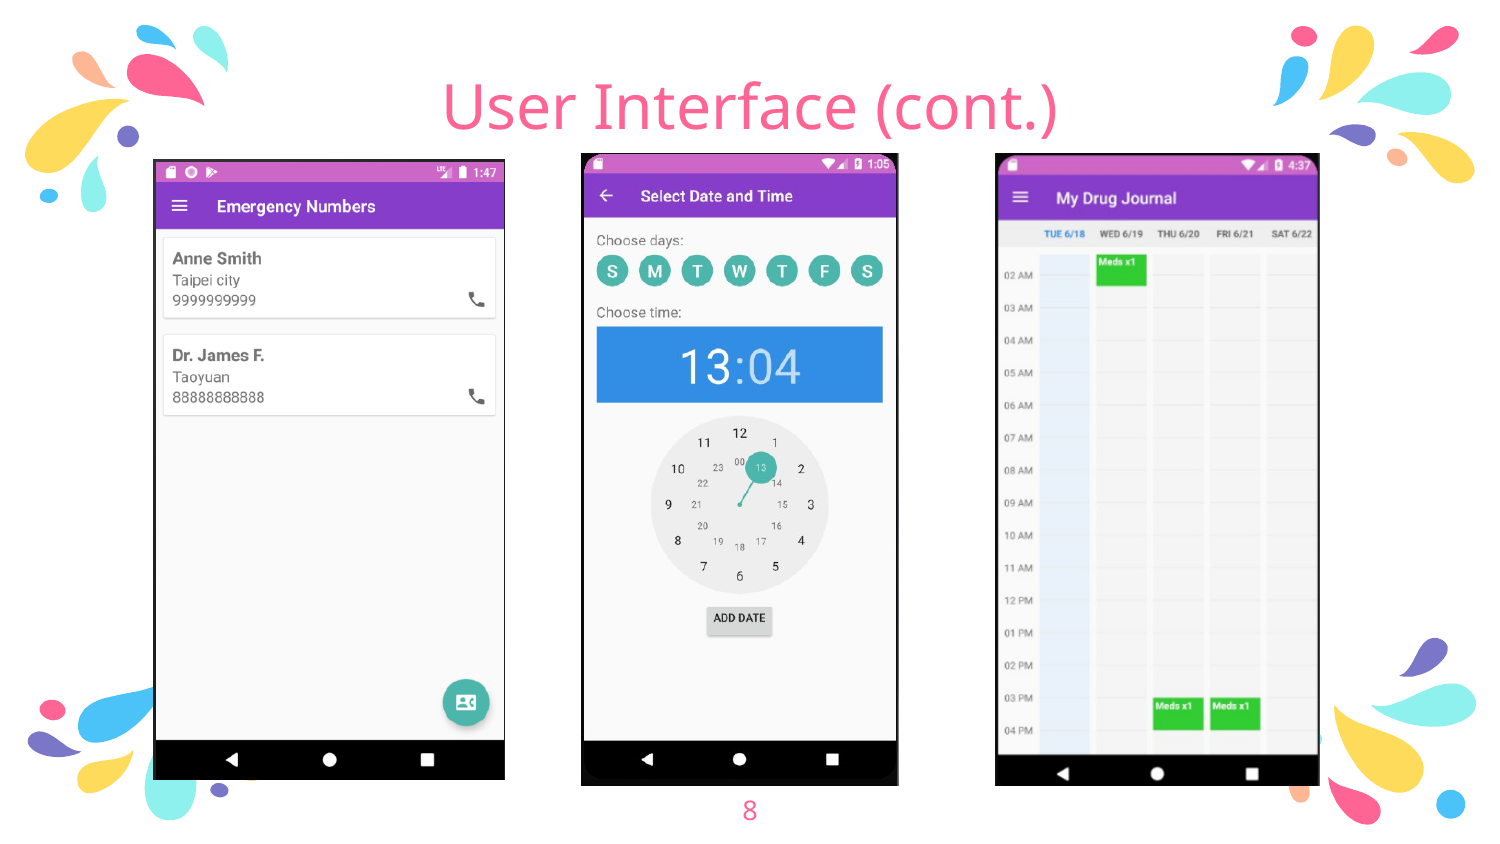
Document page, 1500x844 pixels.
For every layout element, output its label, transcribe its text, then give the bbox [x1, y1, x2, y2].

slide_number ‹#› [705, 794, 795, 844]
picture [152, 159, 505, 780]
title User Interface (cont.) [247, 33, 1253, 175]
picture [995, 153, 1321, 786]
picture [580, 153, 899, 786]
